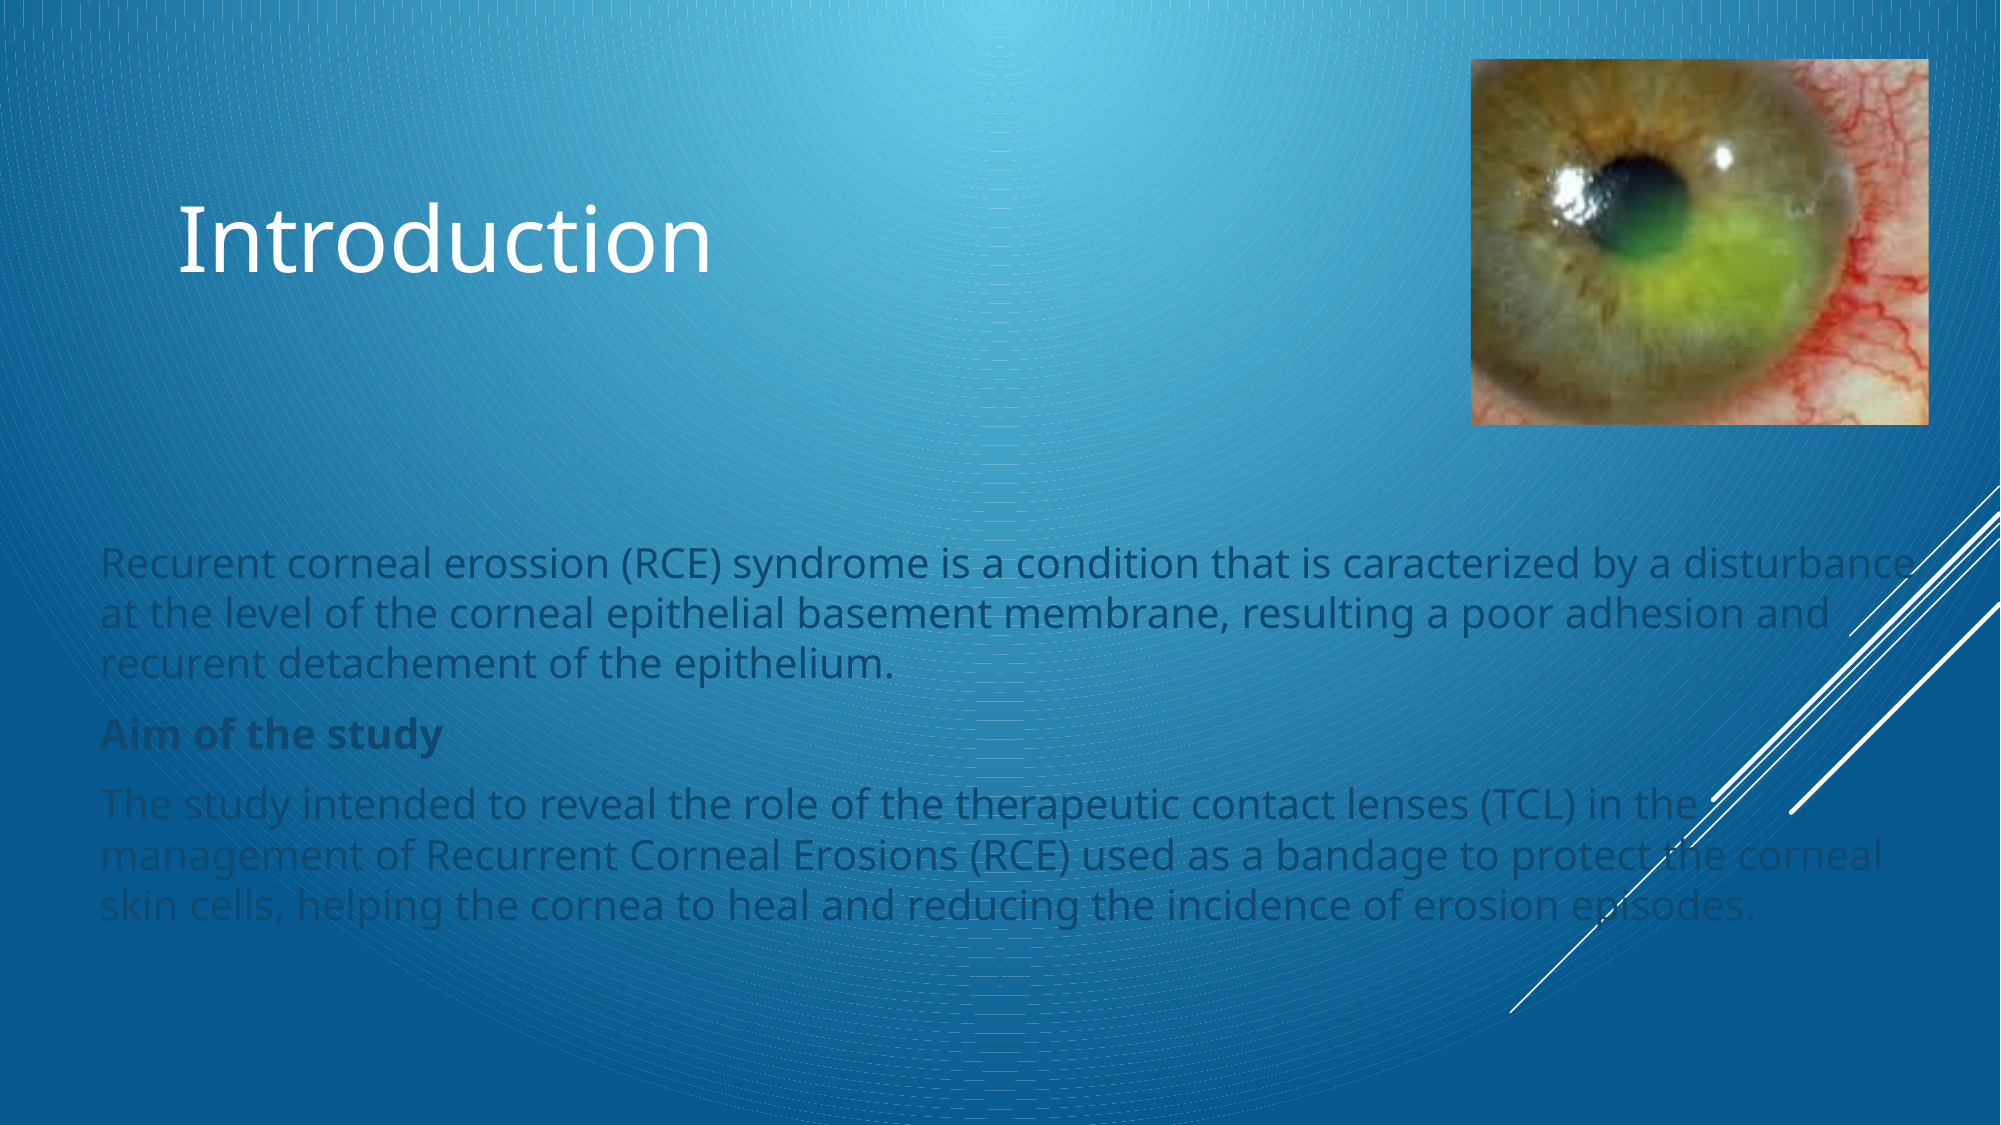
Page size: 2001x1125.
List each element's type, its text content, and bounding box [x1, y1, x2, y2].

text_box Introduction [162, 84, 1470, 303]
picture [1470, 58, 1929, 425]
list Recurent corneal erossion (RCE) syndrome is a condition that is caracterized by a disturbance at the level of the corneal epithelial basement membrane, resulting a poor adhesion and recurent detachement of the epithelium. Aim of the study The study intended to reveal the role of the therapeutic contact lenses (TCL) in the management of Recurrent Corneal Erosions (RCE) used as a bandage to protect the corneal skin cells, helping the cornea to heal and reducing the incidence of erosion episodes. [84, 265, 1966, 1125]
